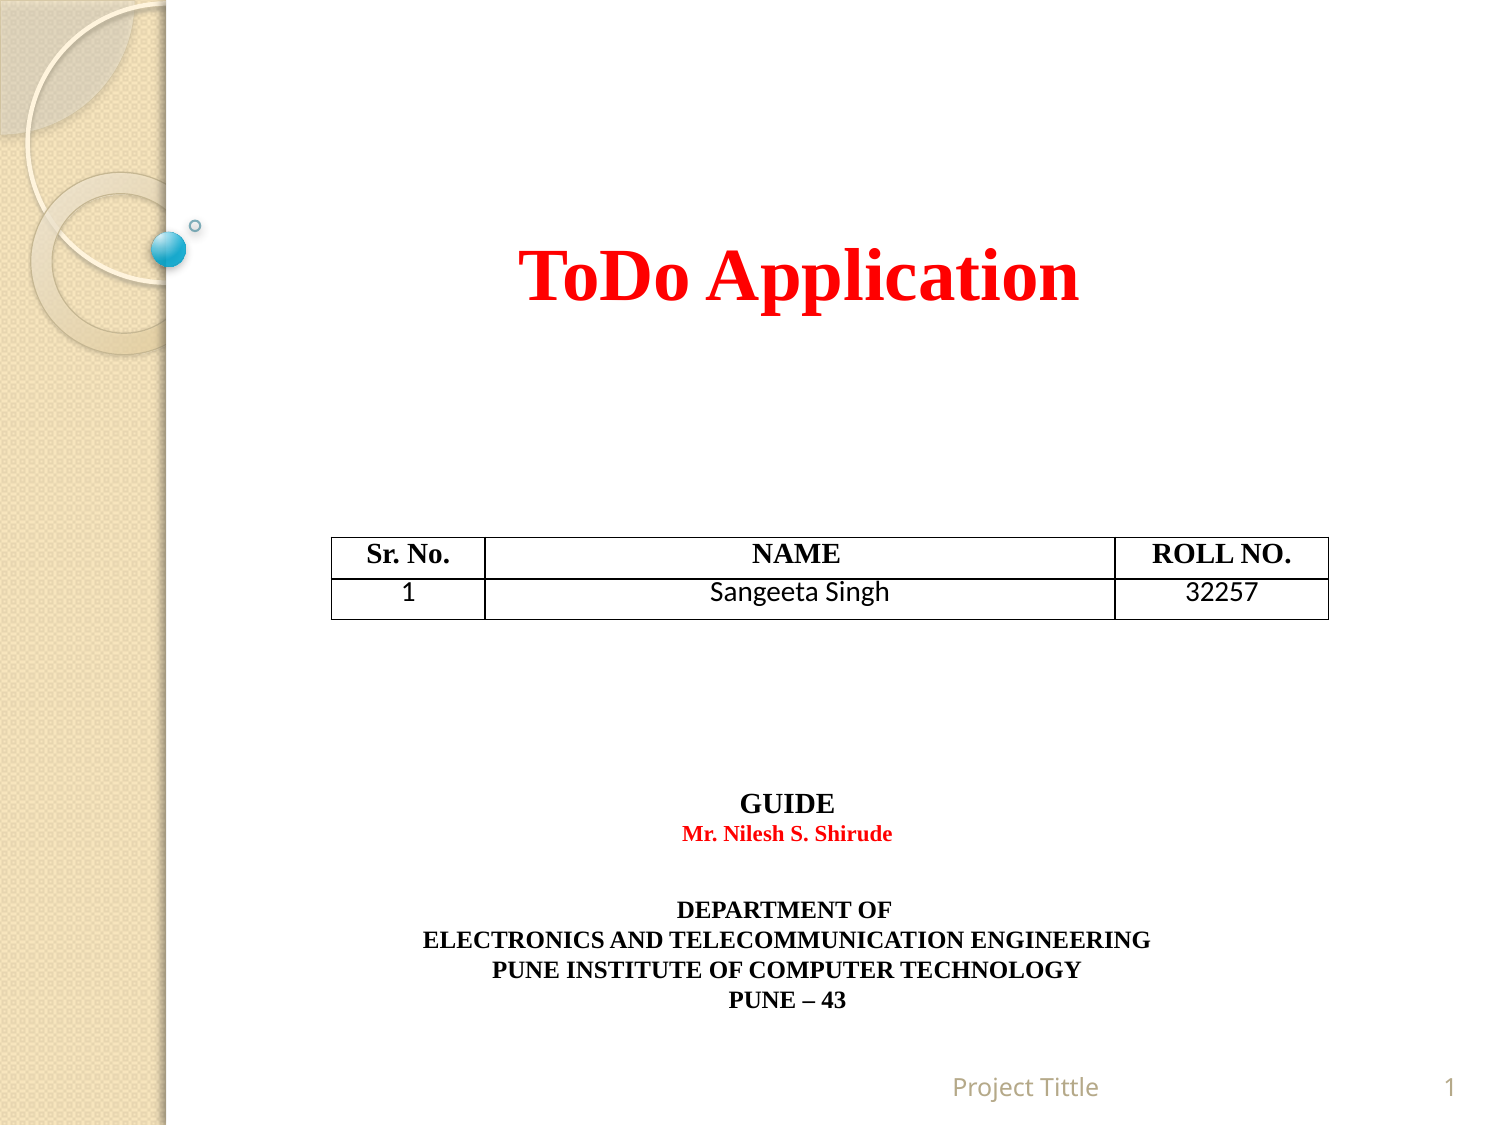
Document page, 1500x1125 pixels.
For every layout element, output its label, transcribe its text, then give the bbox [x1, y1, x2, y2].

table_cell 1 [332, 580, 484, 619]
table_cell 32257 [1116, 580, 1328, 619]
table_cell Sangeeta Singh [486, 580, 1114, 619]
table_header Sr. No. [332, 538, 484, 578]
table_header ROLL NO. [1116, 538, 1328, 578]
footer Project Tittle [937, 1034, 1413, 1113]
table_header NAME [486, 538, 1114, 578]
text_box ToDo Application [225, 218, 1375, 408]
text_box GUIDE Mr. Nilesh S. Shirude DEPARTMENT OF ELECTRONICS AND TELECOMMUNICATION ENGINEERING PUNE INSTITUTE OF COMPUTER TECHNOLOGY PUNE – 43 [37, 776, 1500, 1021]
slide_number 1 [1413, 1034, 1488, 1113]
